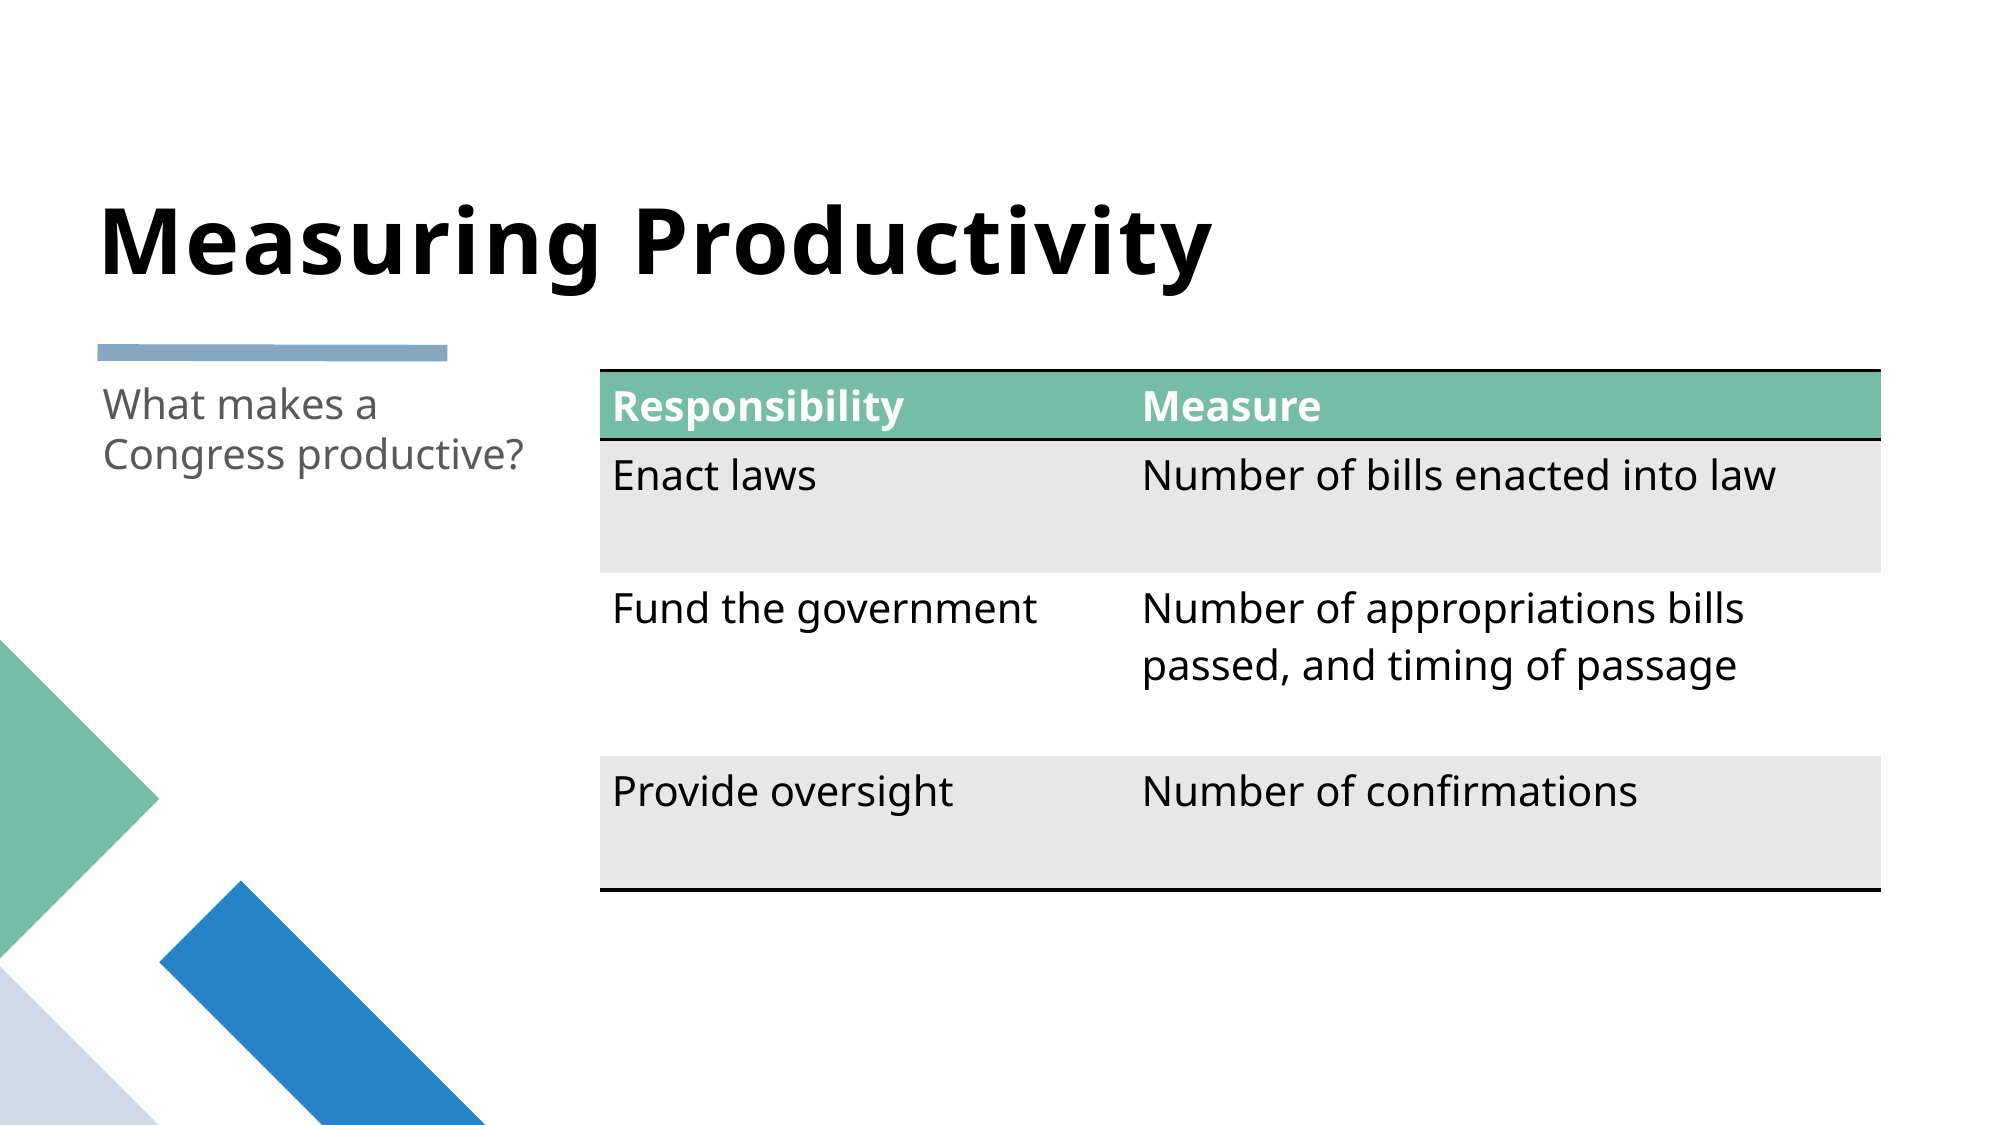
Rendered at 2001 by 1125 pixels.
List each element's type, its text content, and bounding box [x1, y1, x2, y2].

table_cell Number of bills enacted into law [1130, 441, 1881, 573]
table_header Measure [1130, 372, 1881, 438]
table_header Responsibility [600, 372, 1130, 438]
text_box What makes a Congress productive? [87, 370, 580, 486]
table_cell Number of confirmations [1130, 756, 1881, 888]
table_cell Enact laws [600, 441, 1130, 573]
table_cell Number of appropriations bills passed, and timing of passage [1130, 573, 1881, 756]
title Measuring Productivity [97, 16, 1882, 293]
table_cell Fund the government [600, 573, 1130, 756]
table_cell Provide oversight [600, 756, 1130, 888]
